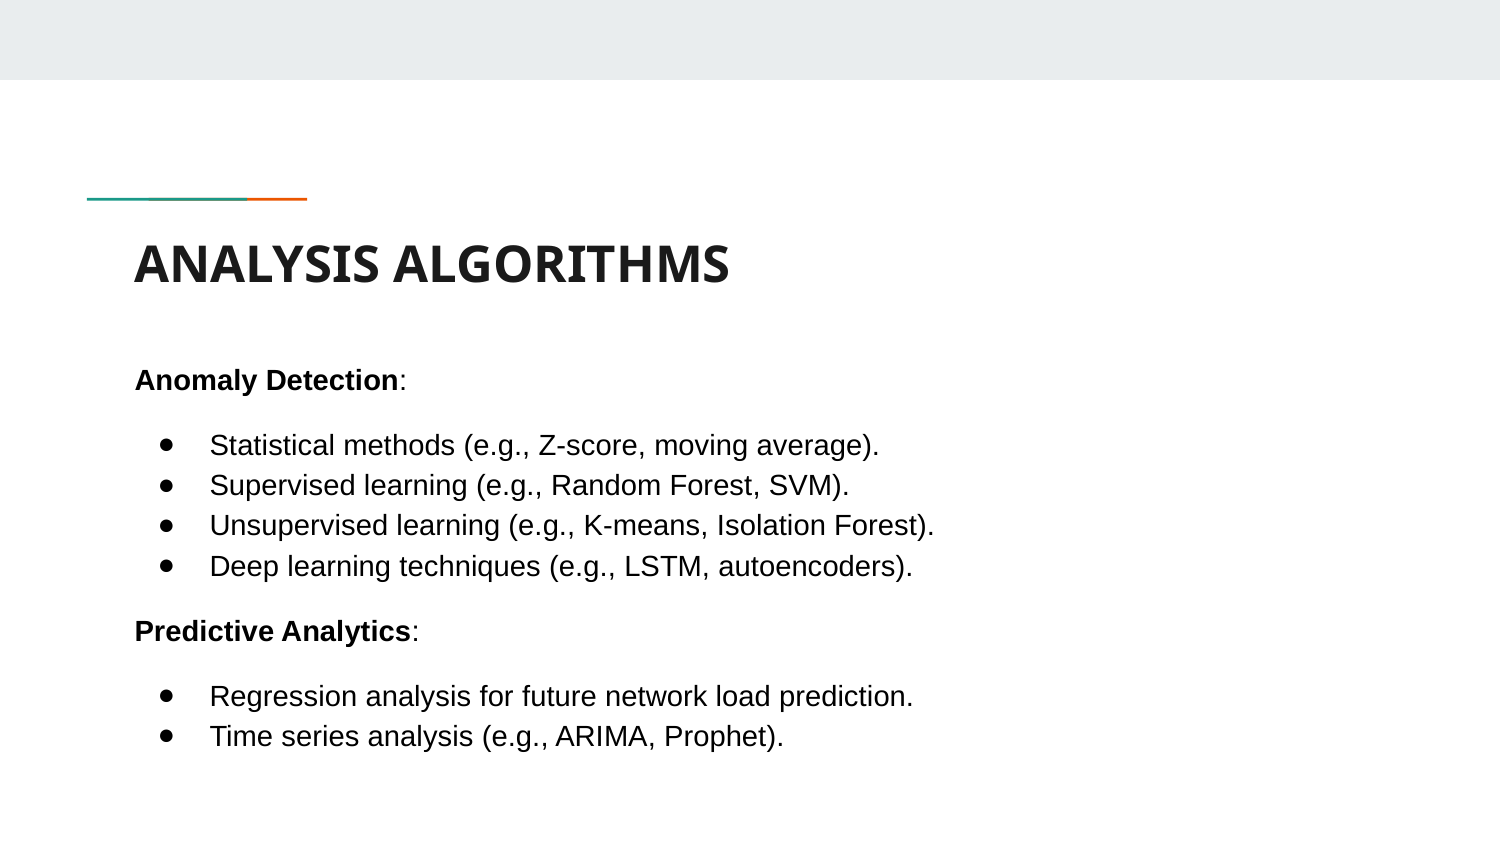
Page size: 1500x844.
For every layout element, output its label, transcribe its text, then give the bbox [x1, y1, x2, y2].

title ANALYSIS ALGORITHMS [119, 216, 1381, 305]
list Anomaly Detection: Statistical methods (e.g., Z-score, moving average). Supervised learning (e.g., Random Forest, SVM). Unsupervised learning (e.g., K-means, Isolation Forest). Deep learning techniques (e.g., LSTM, autoencoders). Predictive Analytics: Regression analysis for future network load prediction. Time series analysis (e.g., ARIMA, Prophet). [119, 341, 1381, 712]
